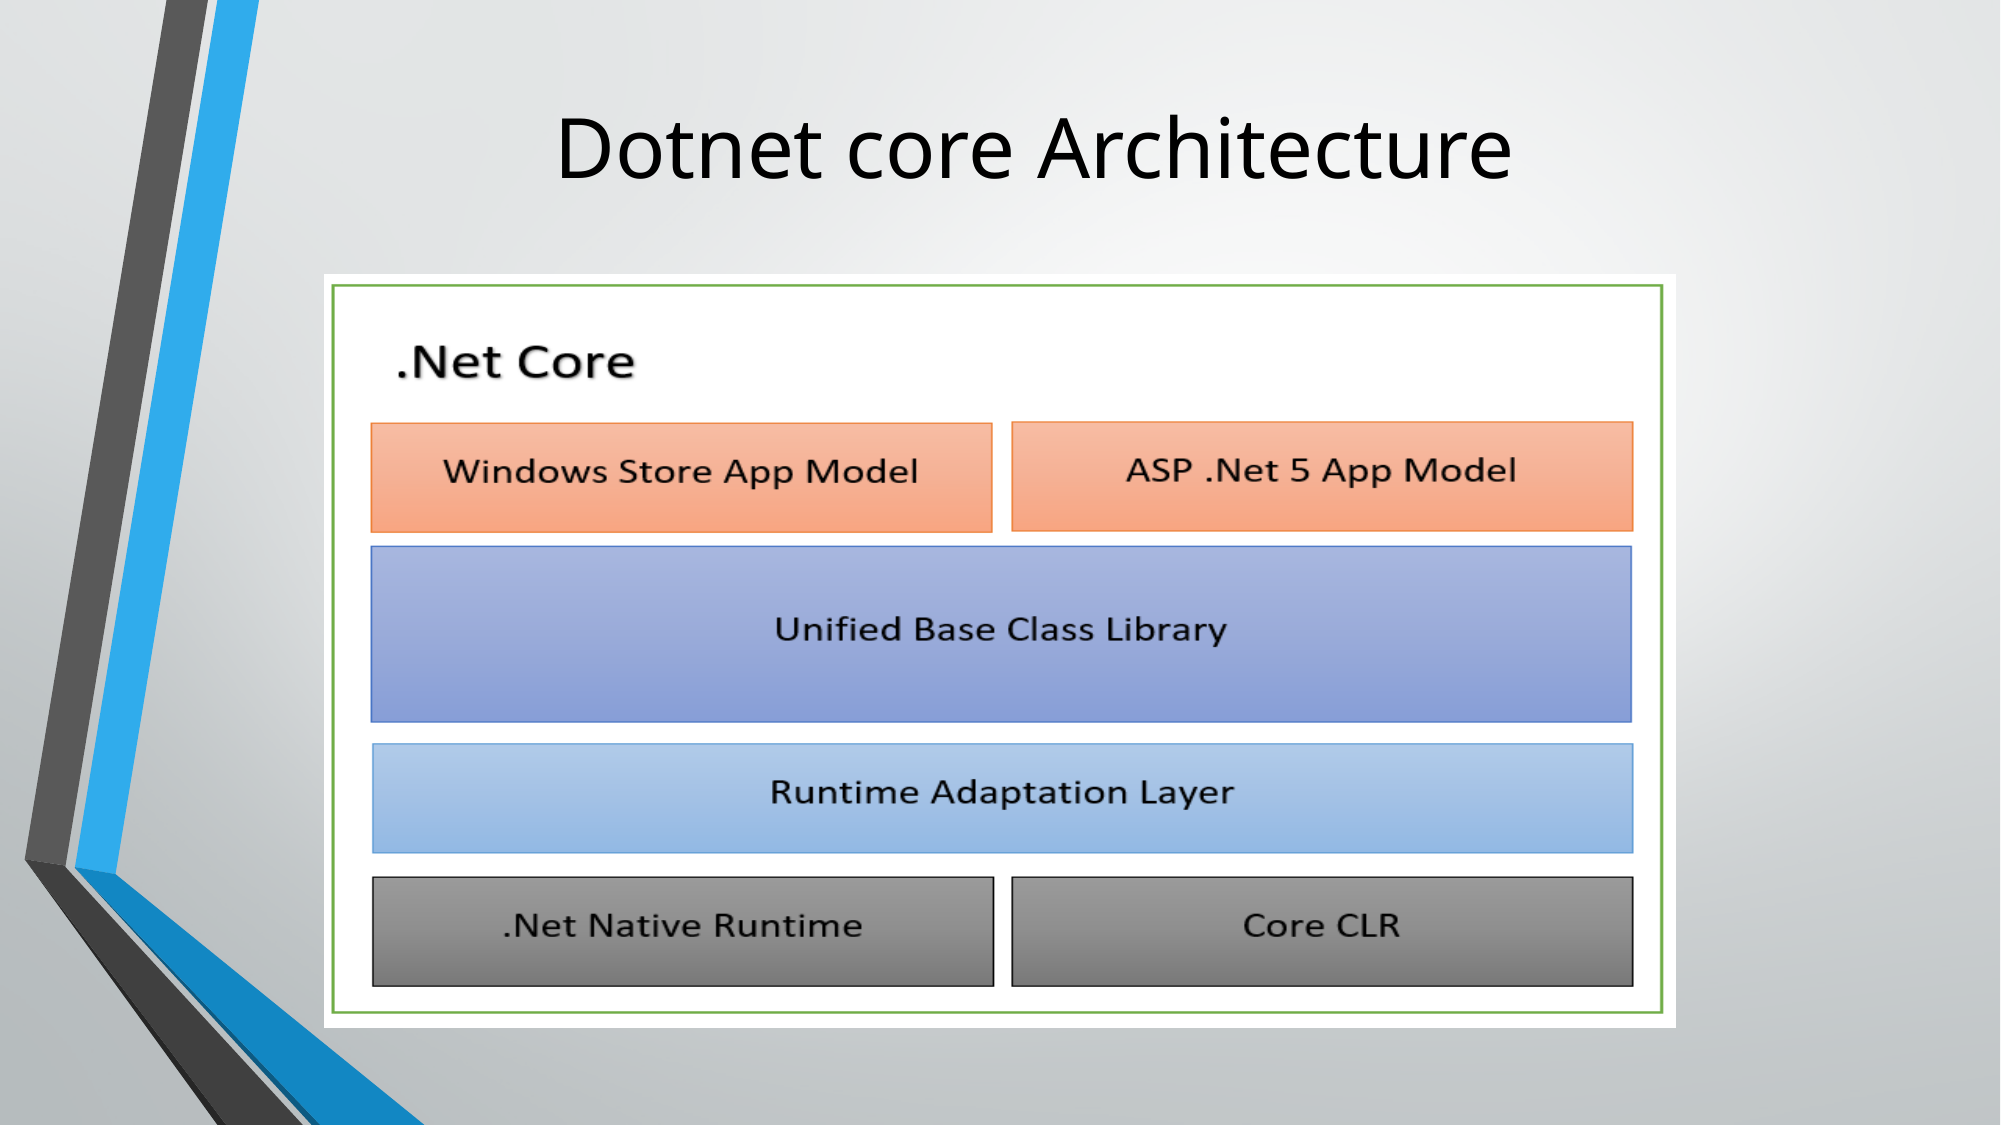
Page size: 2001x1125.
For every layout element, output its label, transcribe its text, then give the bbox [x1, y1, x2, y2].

picture [323, 274, 1676, 1028]
title Dotnet core Architecture [213, 48, 1857, 243]
